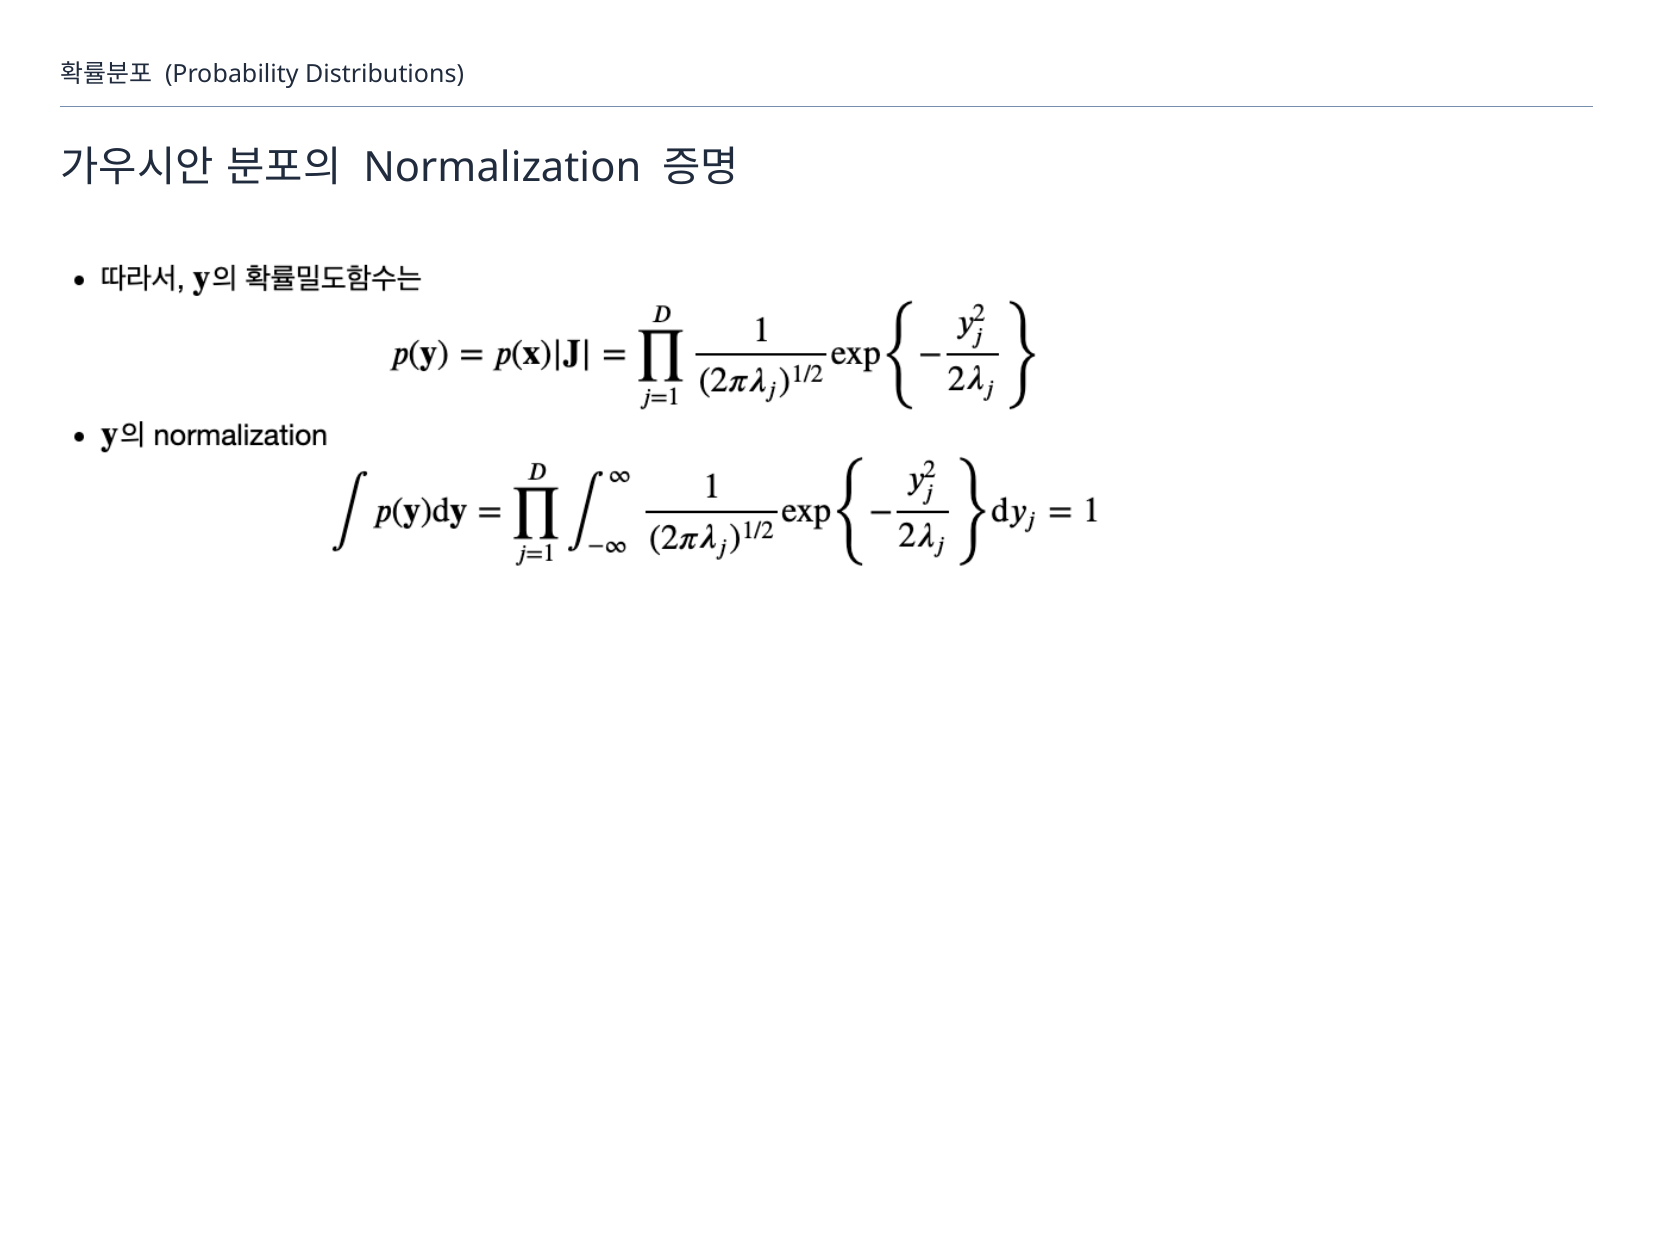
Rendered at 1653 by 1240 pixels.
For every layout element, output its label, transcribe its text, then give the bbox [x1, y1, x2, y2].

list 확률분포 (Probability Distributions) [59, 55, 1427, 93]
title 가우시안 분포의 Normalization 증명 [59, 145, 1594, 219]
picture [59, 253, 1356, 592]
